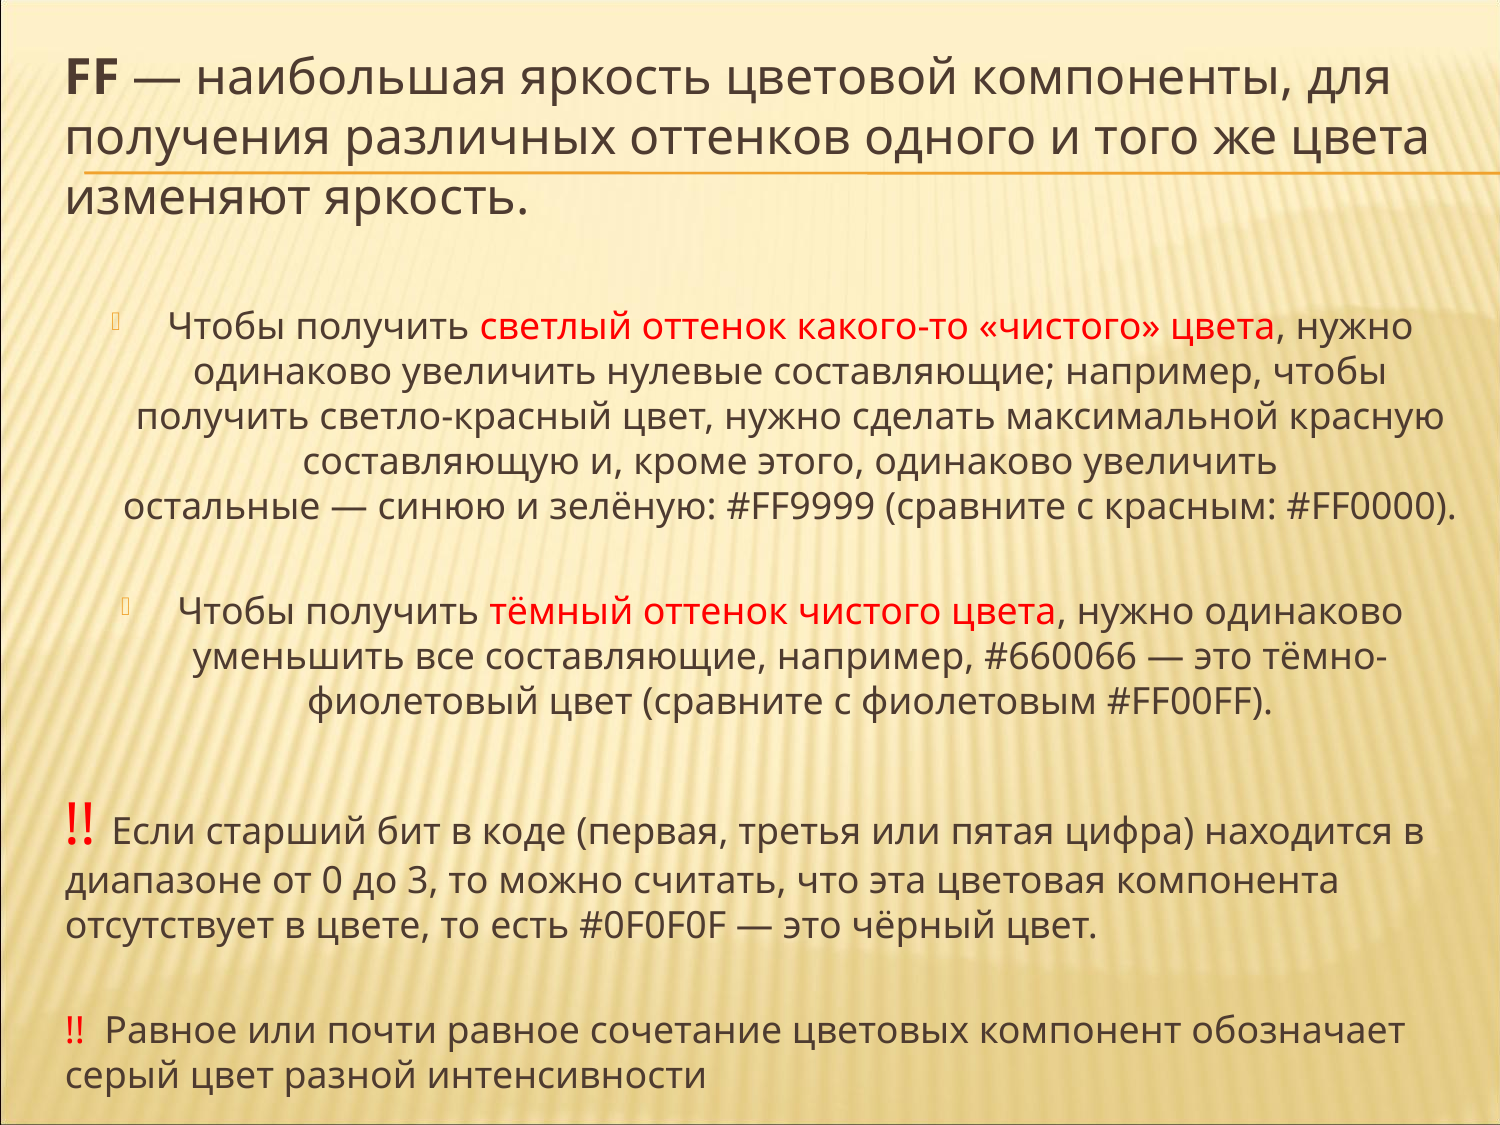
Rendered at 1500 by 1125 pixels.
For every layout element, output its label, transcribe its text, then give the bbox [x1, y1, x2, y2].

list FF — наибольшая яркость цветовой компоненты, для получения различных оттенков одного и того же цвета изменяют яркость. Чтобы получить светлый оттенок какого-то «чистого» цвета, нужно одинаково увеличить нулевые составляющие; например, чтобы получить светло-красный цвет, нужно сделать максимальной красную составляющую и, кроме этого, одинаково увеличить остальные — синюю и зелёную: #FF9999 (сравните с красным: #FF0000). Чтобы получить тёмный оттенок чистого цвета, нужно одинаково уменьшить все составляющие, например, #660066 — это тёмно-фиолетовый цвет (сравните с фиолетовым #FF00FF). !! Если старший бит в коде (первая, третья или пятая цифра) находится в диапазоне от 0 до 3, то можно считать, что эта цветовая компонента отсутствует в цвете, то есть #0F0F0F — это чёрный цвет. !! Равное или почти равное сочетание цветовых компонент обозначает серый цвет разной интенсивности [49, 36, 1476, 998]
picture [0, 0, 1500, 1125]
